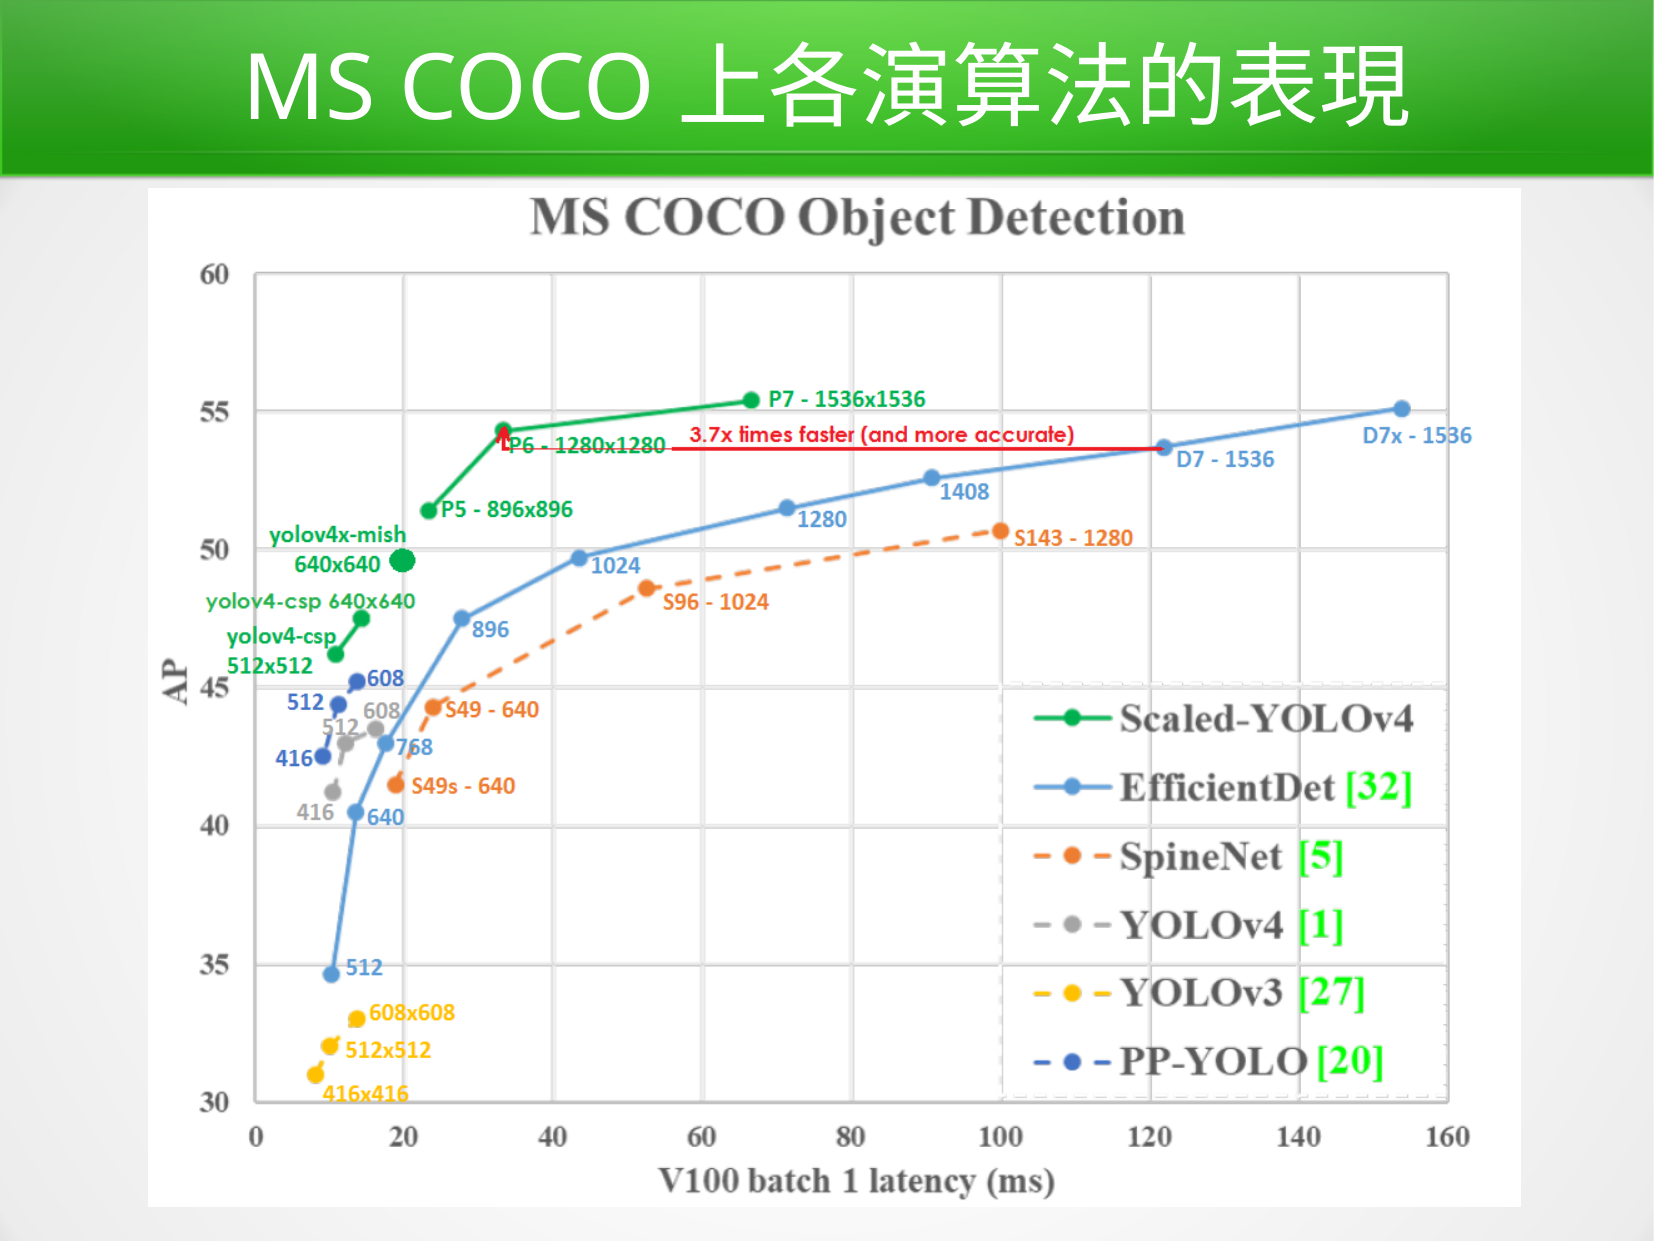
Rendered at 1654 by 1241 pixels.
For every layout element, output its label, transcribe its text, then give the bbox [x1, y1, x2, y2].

text_box MS COCO上各演算法的表現 [82, 11, 1571, 154]
picture [0, 0, 1654, 1241]
